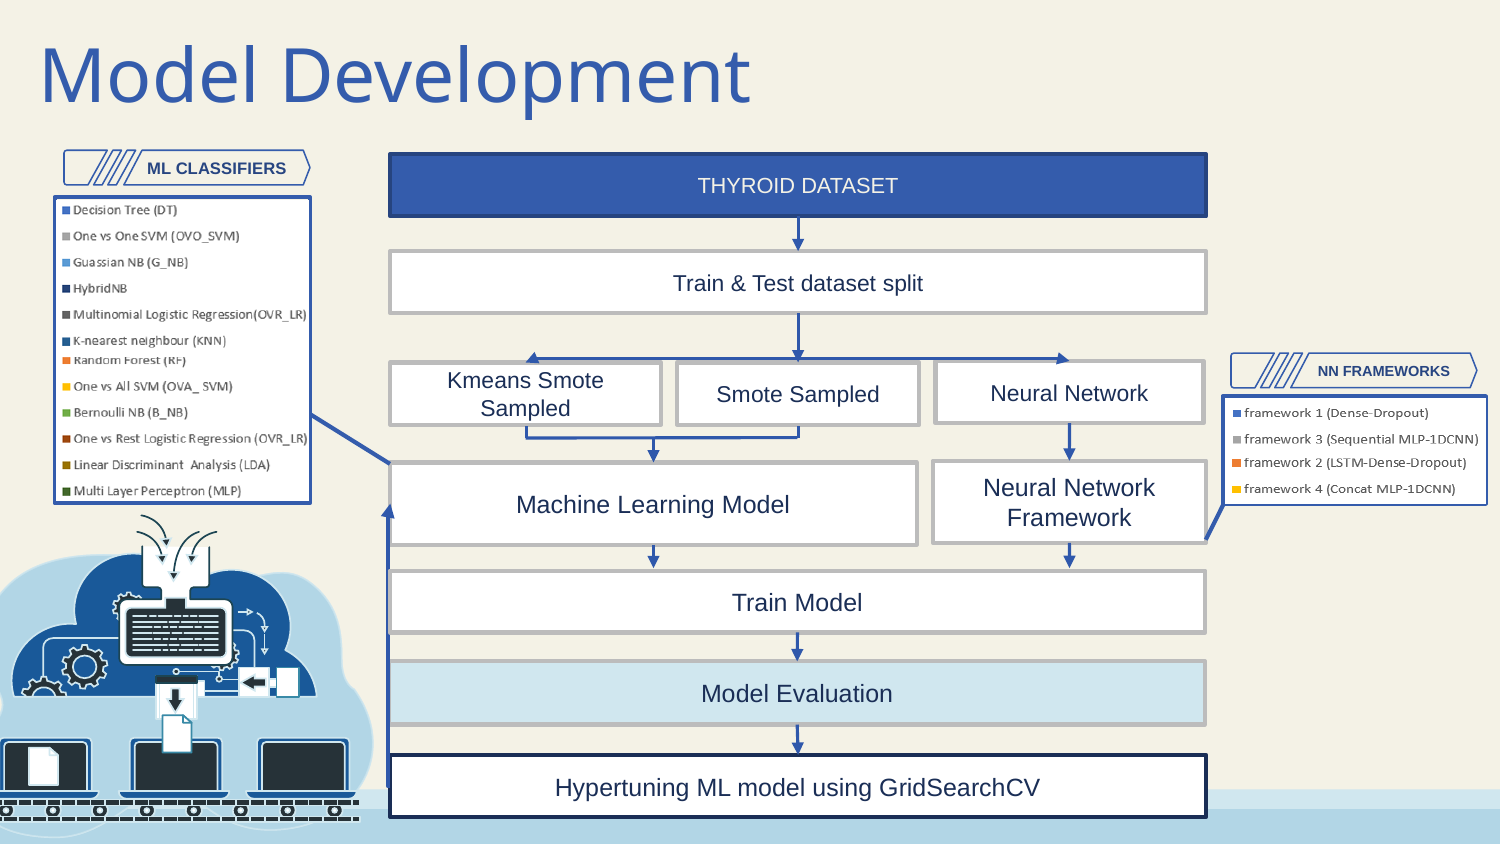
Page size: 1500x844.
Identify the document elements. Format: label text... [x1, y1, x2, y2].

text_box Hypertuning ML model using GridSearchCV [388, 753, 1208, 819]
text_box Model Evaluation [397, 659, 1207, 727]
text_box Kmeans Smote Sampled [388, 360, 663, 427]
text_box THYROID DATASET [388, 152, 791, 218]
title Model Development [23, 12, 882, 107]
text_box Machine Learning Model [388, 460, 791, 547]
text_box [0, 515, 374, 838]
text_box Train & Test dataset split [388, 249, 791, 315]
text_box Machine Learning Model [803, 460, 919, 547]
text_box Train Model [802, 569, 1207, 635]
text_box Smote Sampled [803, 360, 921, 427]
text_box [54, 149, 311, 504]
text_box Train Model [397, 569, 791, 635]
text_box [1222, 352, 1486, 504]
text_box Train & Test dataset split [803, 249, 1208, 315]
text_box Neural Network [933, 359, 1206, 425]
text_box Neural Network Framework [931, 459, 1208, 545]
text_box THYROID DATASET [803, 152, 1208, 218]
text_box Smote Sampled [675, 360, 791, 427]
